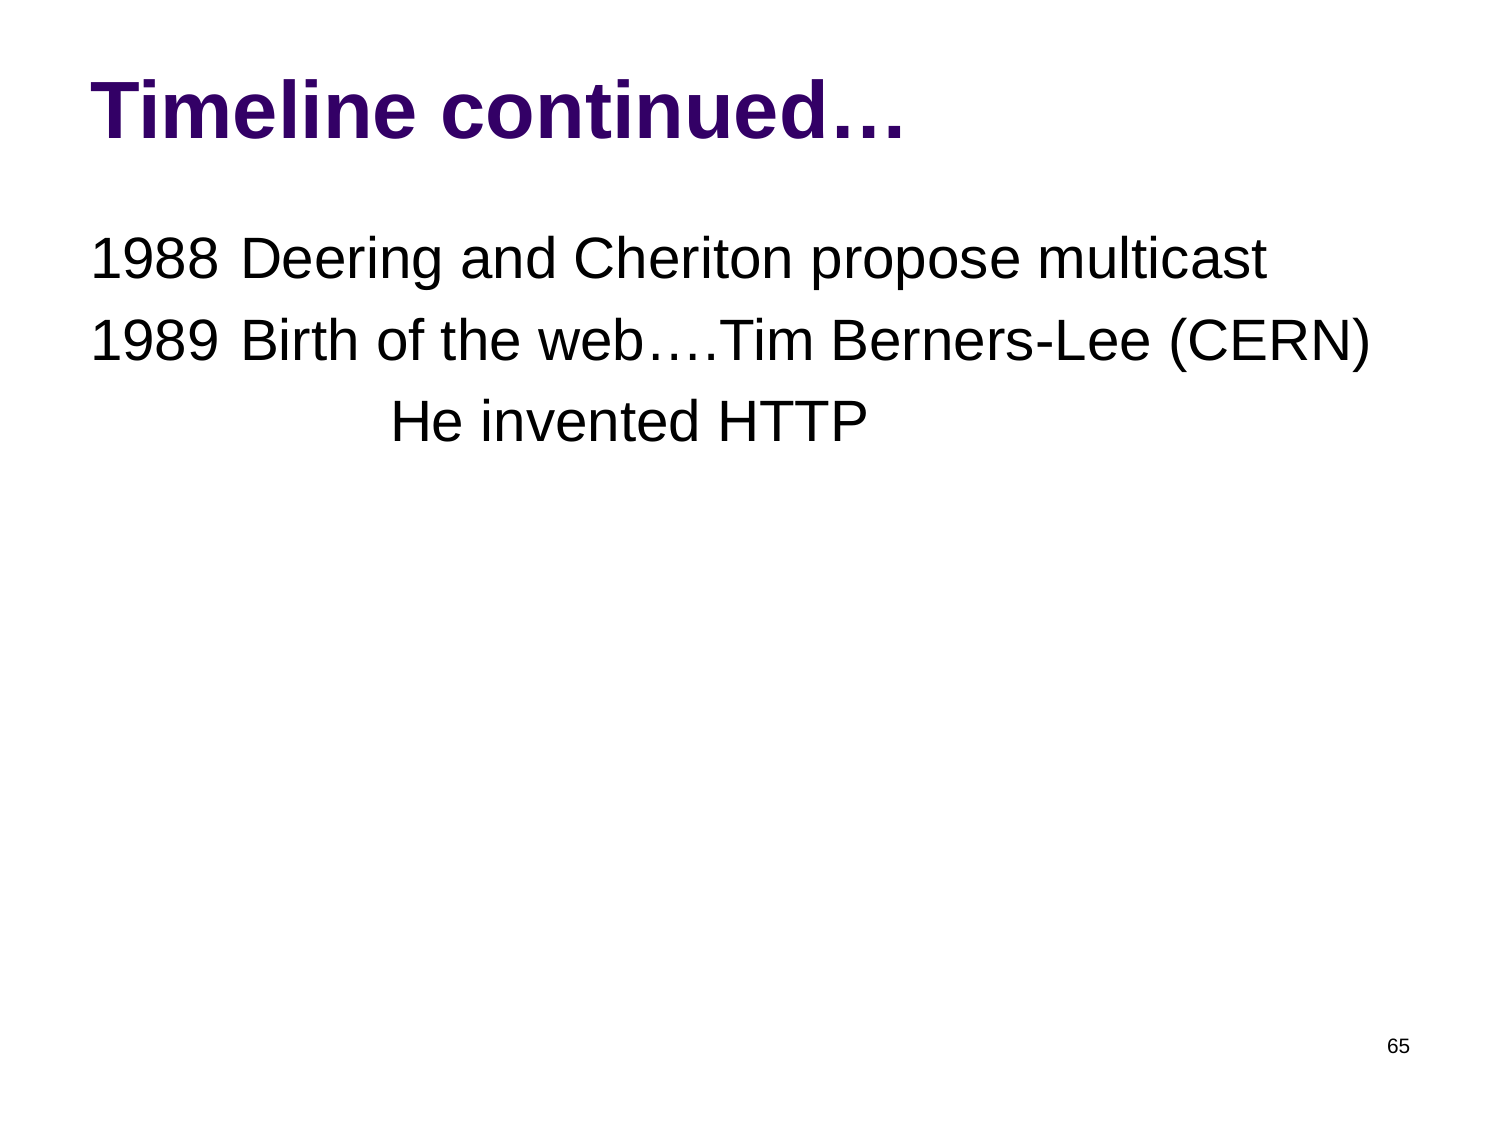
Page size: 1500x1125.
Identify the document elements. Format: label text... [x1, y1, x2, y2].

slide_number 65 [1074, 1024, 1426, 1101]
title Timeline continued… [75, 20, 1425, 163]
list 1988 Deering and Cheriton propose multicast 1989 Birth of the web….Tim Berners-Lee (CERN) He invented HTTP [75, 212, 1425, 1006]
